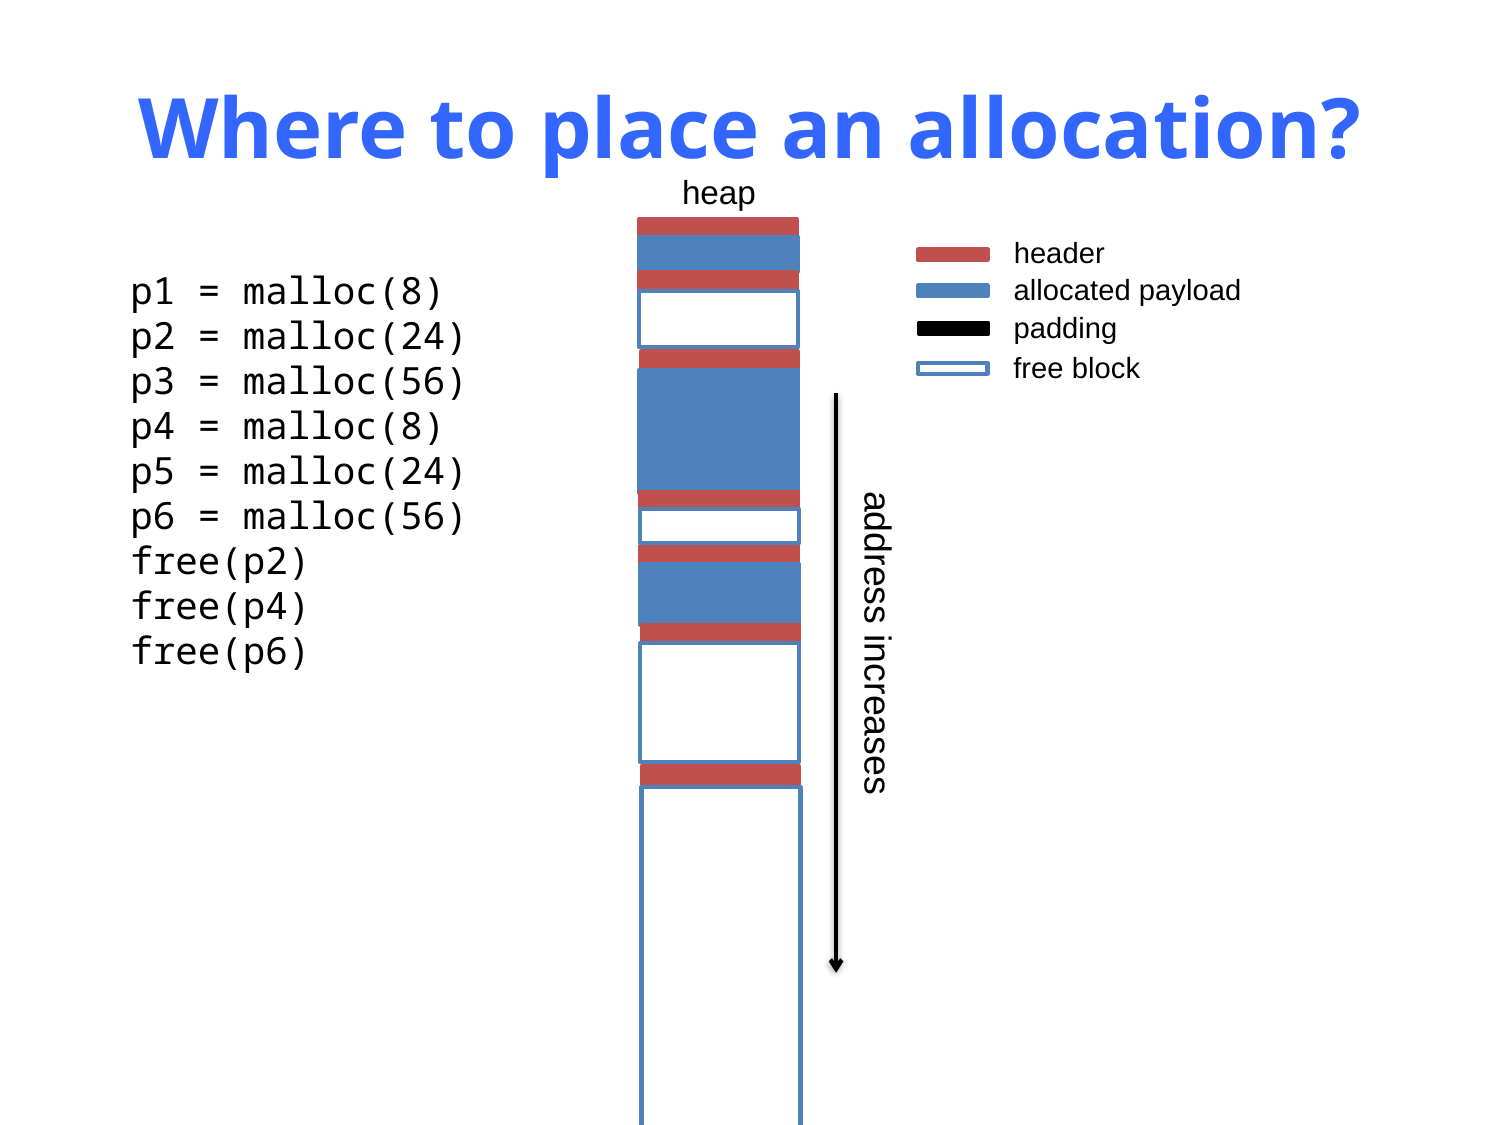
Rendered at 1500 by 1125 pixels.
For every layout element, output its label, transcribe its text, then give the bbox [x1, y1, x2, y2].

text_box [638, 163, 1258, 1125]
title Where to place an allocation? [75, 31, 1425, 219]
text_box p1 = malloc(8) p2 = malloc(24) p3 = malloc(56) p4 = malloc(8) p5 = malloc(24) p6 = malloc(56) free(p2) free(p4) free(p6) [115, 259, 483, 724]
